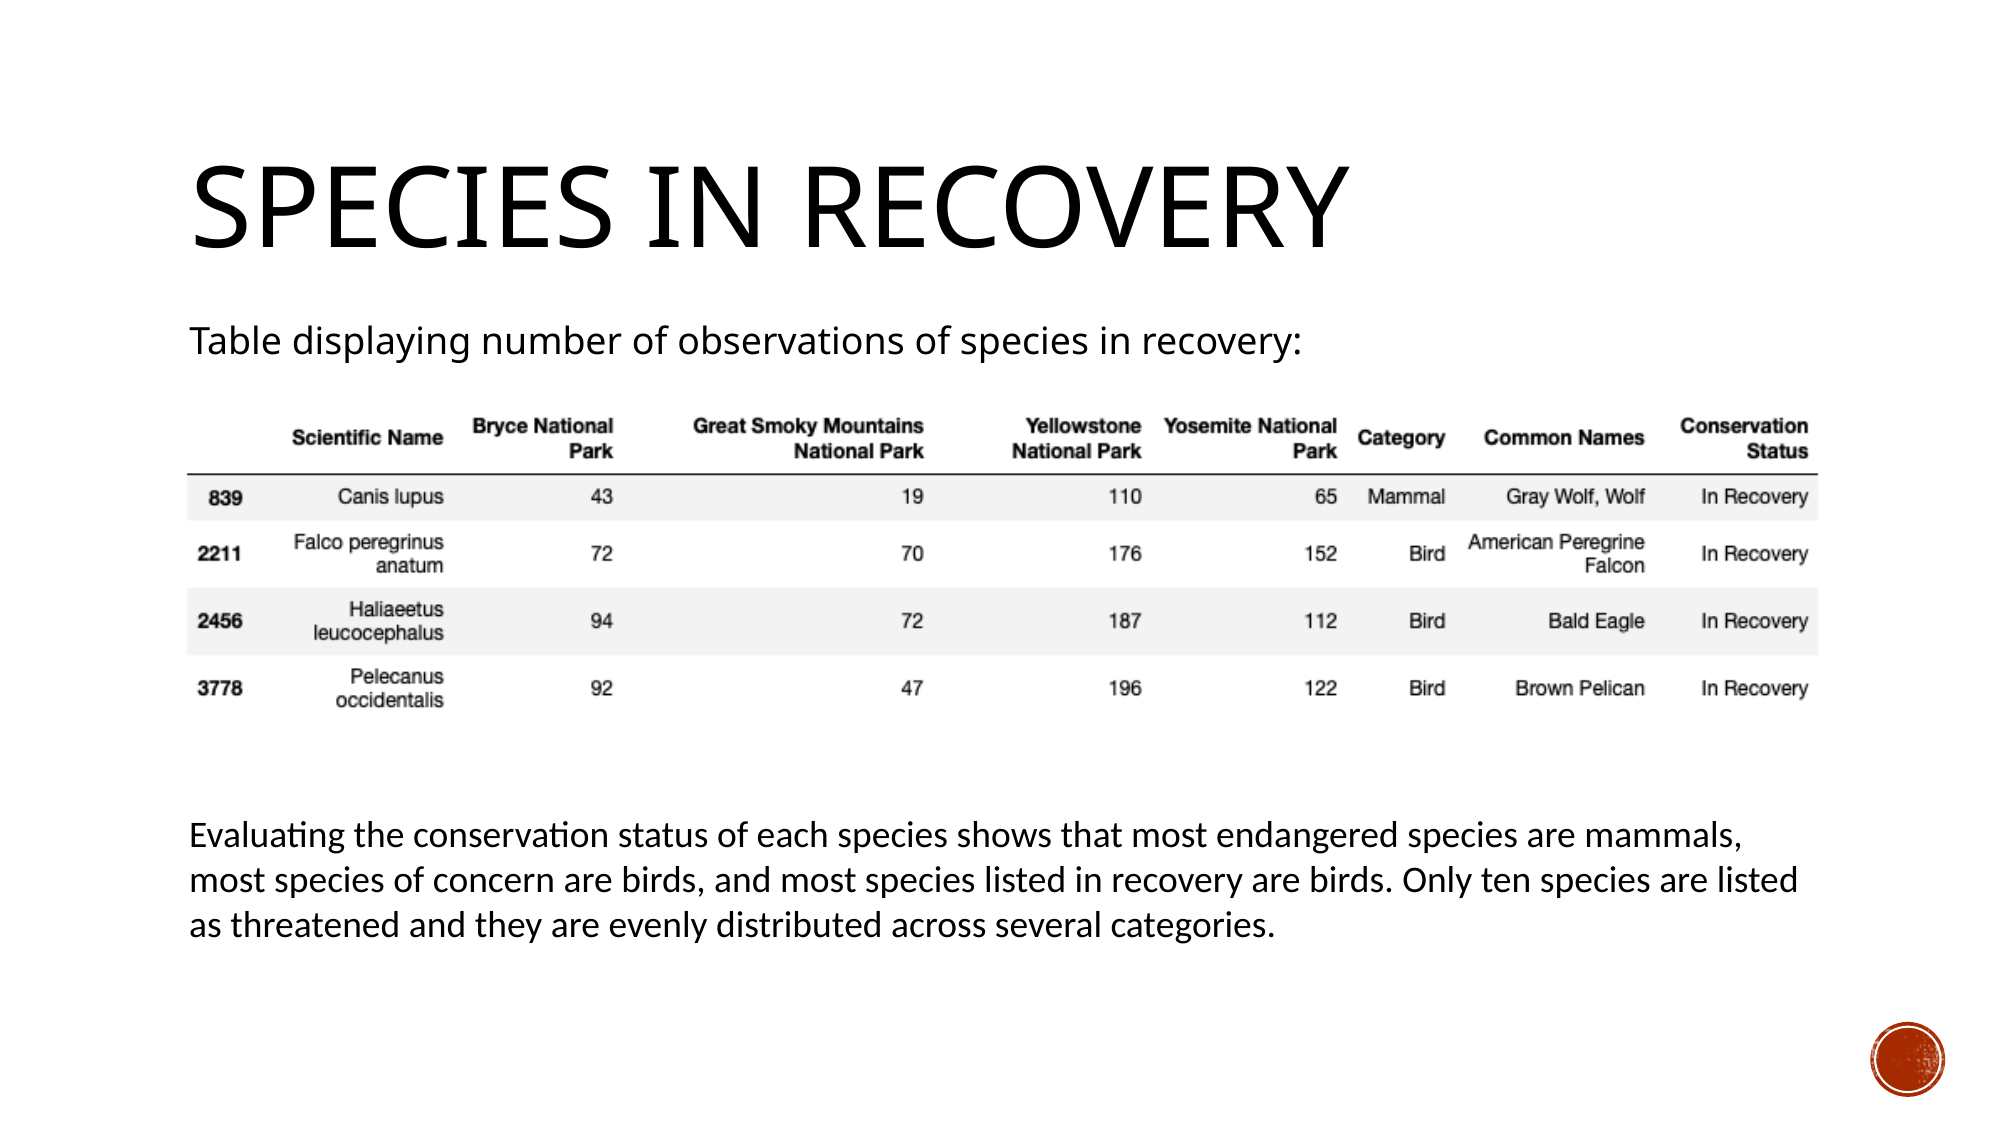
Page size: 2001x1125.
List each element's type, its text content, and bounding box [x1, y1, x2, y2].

text_box Table displaying number of observations of species in recovery: [174, 309, 1331, 370]
title Species in recovery [175, 79, 1826, 344]
text_box Evaluating the conservation status of each species shows that most endangered species are mammals, most species of concern are birds, and most species listed in recovery are birds. Only ten species are listed as threatened and they are evenly distributed across several categories. [174, 802, 1825, 953]
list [174, 394, 1824, 731]
